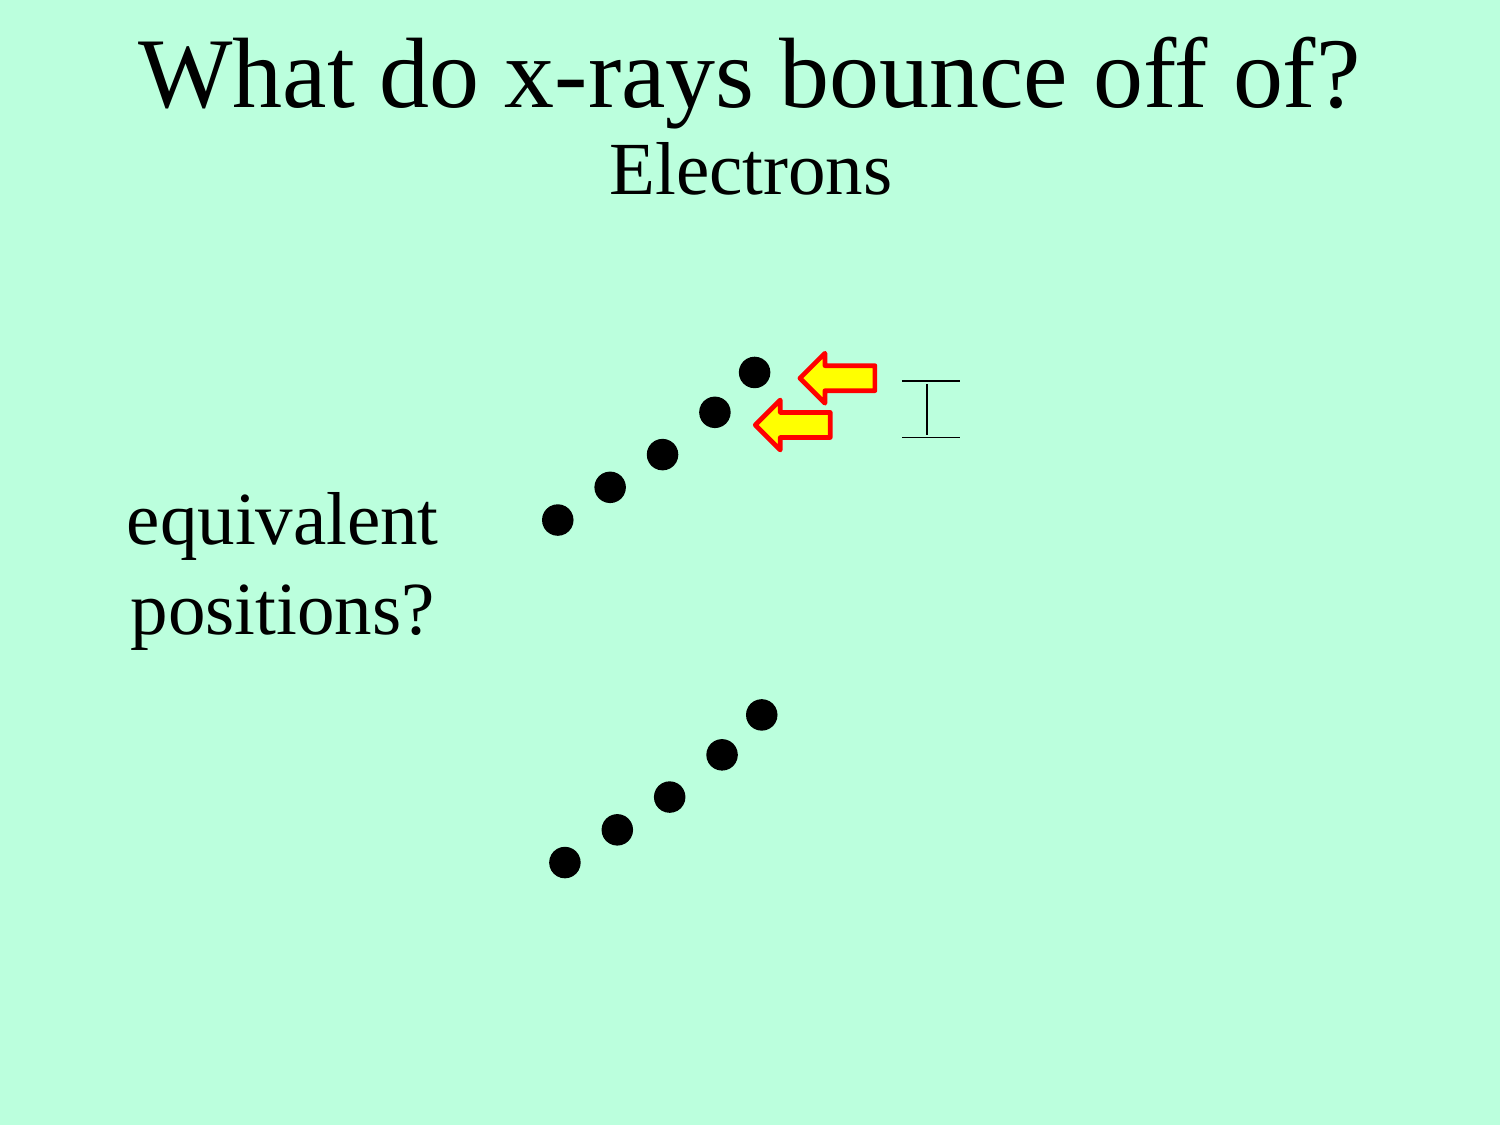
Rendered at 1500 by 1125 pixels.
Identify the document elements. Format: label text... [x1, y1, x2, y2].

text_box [542, 357, 777, 878]
text_box equivalent positions? [50, 462, 516, 658]
text_box What do x-rays bounce off of? [0, 0, 1500, 135]
text_box Electrons [362, 112, 1141, 218]
text_box [782, 412, 831, 438]
text_box [799, 353, 875, 404]
